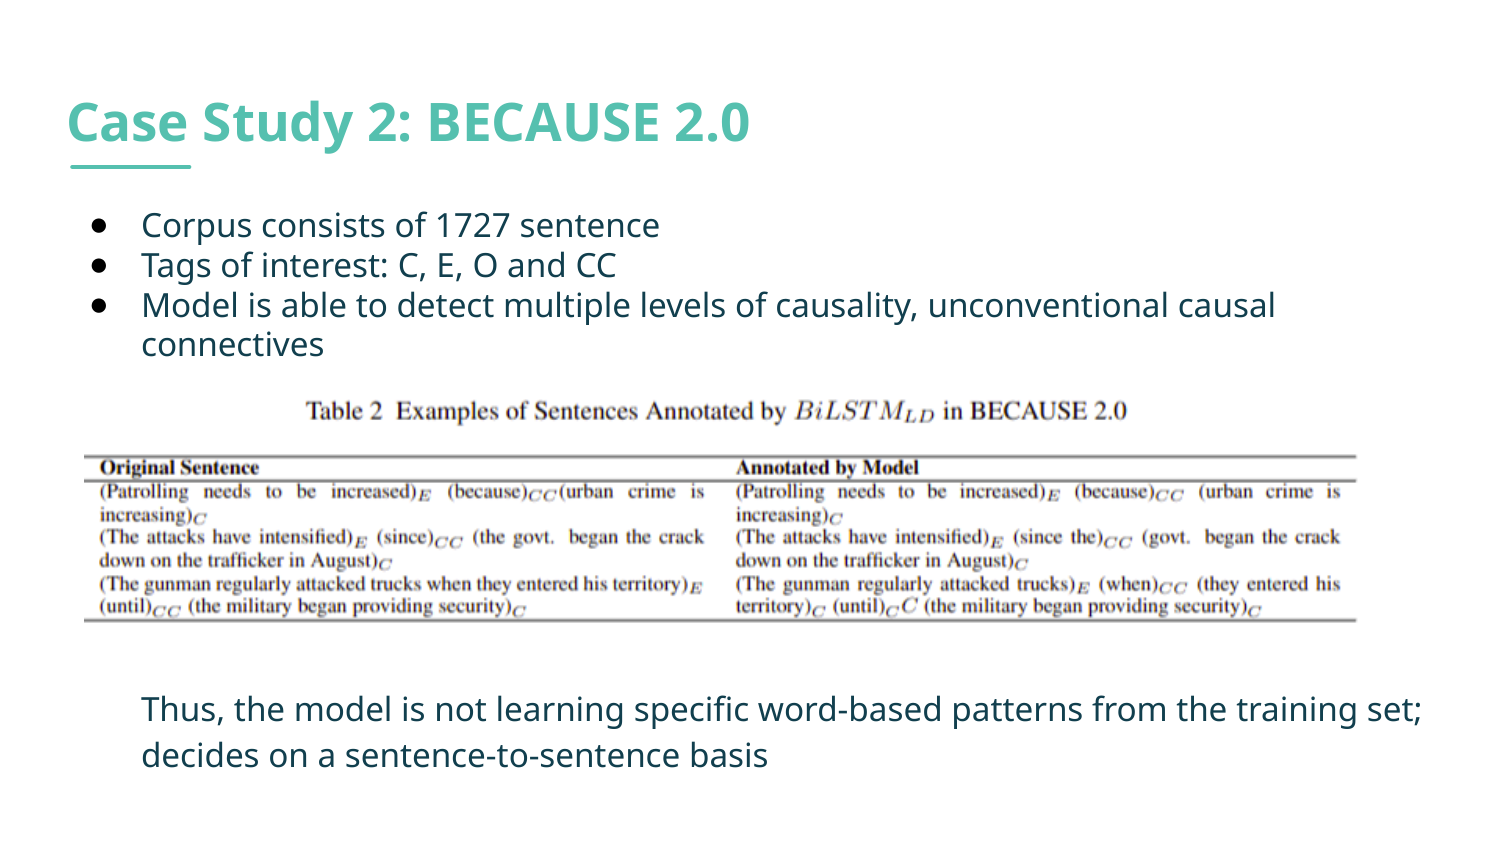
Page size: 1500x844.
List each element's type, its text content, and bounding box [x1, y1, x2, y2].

list Corpus consists of 1727 sentence Tags of interest: C, E, O and CC Model is able to detect multiple levels of causality, unconventional causal connectives [51, 189, 1449, 399]
list Thus, the model is not learning specific word-based patterns from the training set; decides on a sentence-to-sentence basis [51, 667, 1449, 808]
picture [84, 398, 1367, 626]
title Case Study 2: BECAUSE 2.0 [51, 72, 1449, 167]
